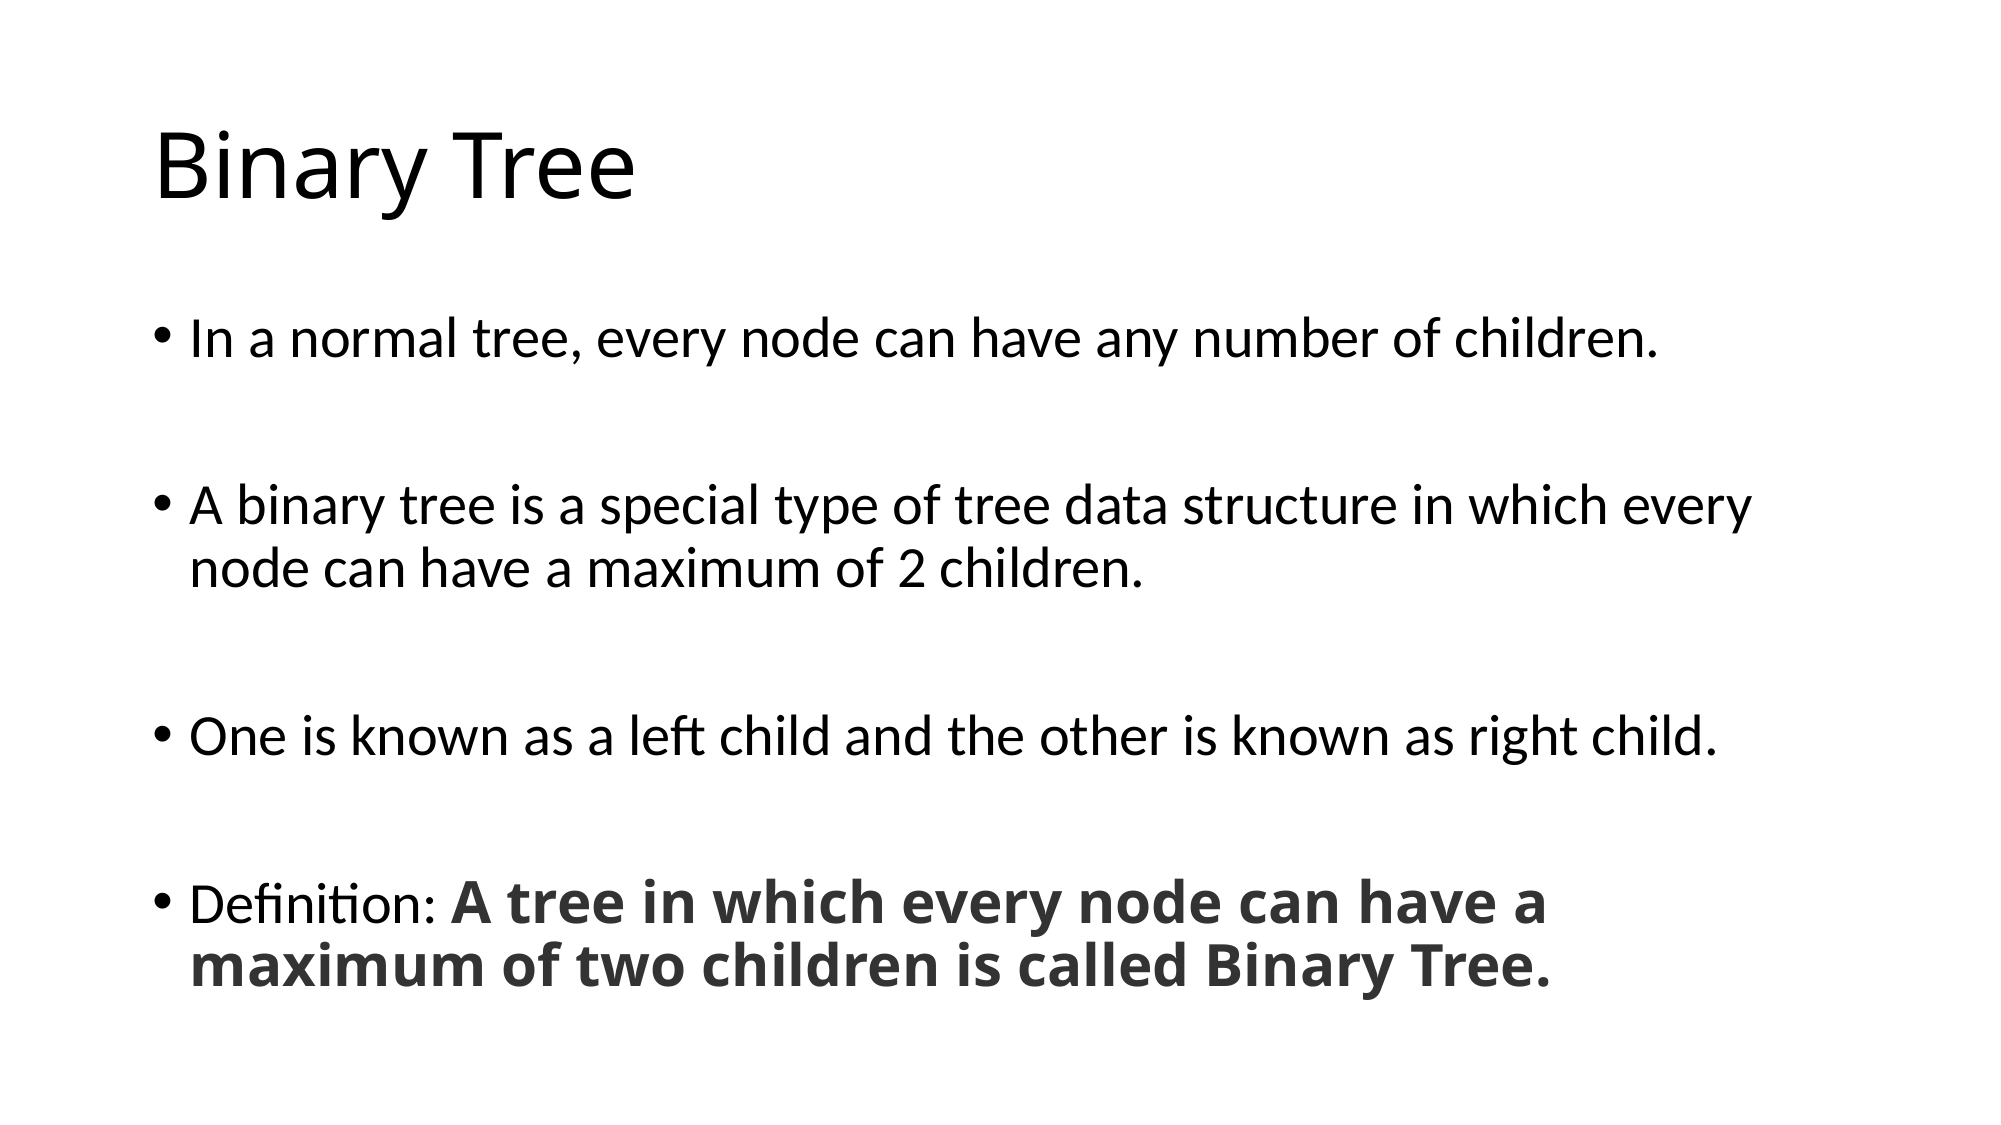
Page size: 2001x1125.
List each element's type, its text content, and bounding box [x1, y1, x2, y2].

title Binary Tree [137, 59, 1863, 278]
list In a normal tree, every node can have any number of children. A binary tree is a special type of tree data structure in which every node can have a maximum of 2 children. One is known as a left child and the other is known as right child. Definition: A tree in which every node can have a maximum of two children is called Binary Tree. [137, 299, 1863, 1014]
